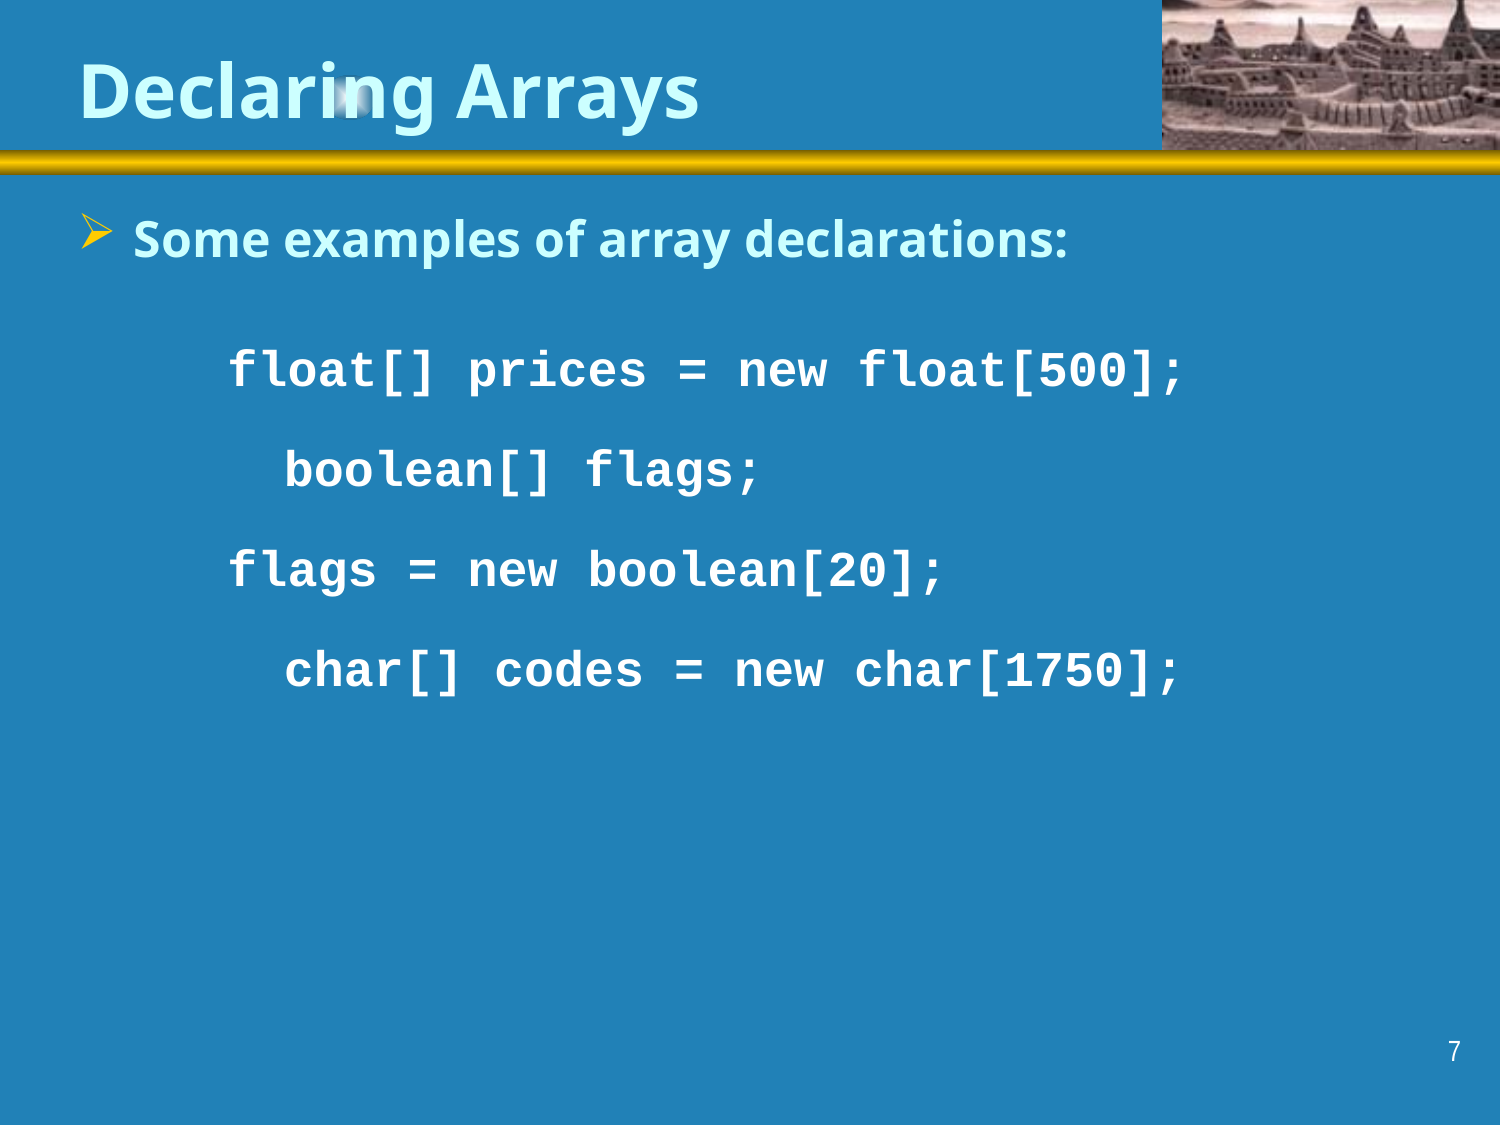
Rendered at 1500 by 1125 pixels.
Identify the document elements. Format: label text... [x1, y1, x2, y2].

slide_number 7 [1163, 1024, 1477, 1101]
picture [1162, 0, 1500, 150]
title Declaring Arrays [62, 32, 1346, 146]
list Some examples of array declarations: float[] prices = new float[500]; boolean[] flags; flags = new boolean[20]; char[] codes = new char[1750]; [62, 199, 1426, 1005]
